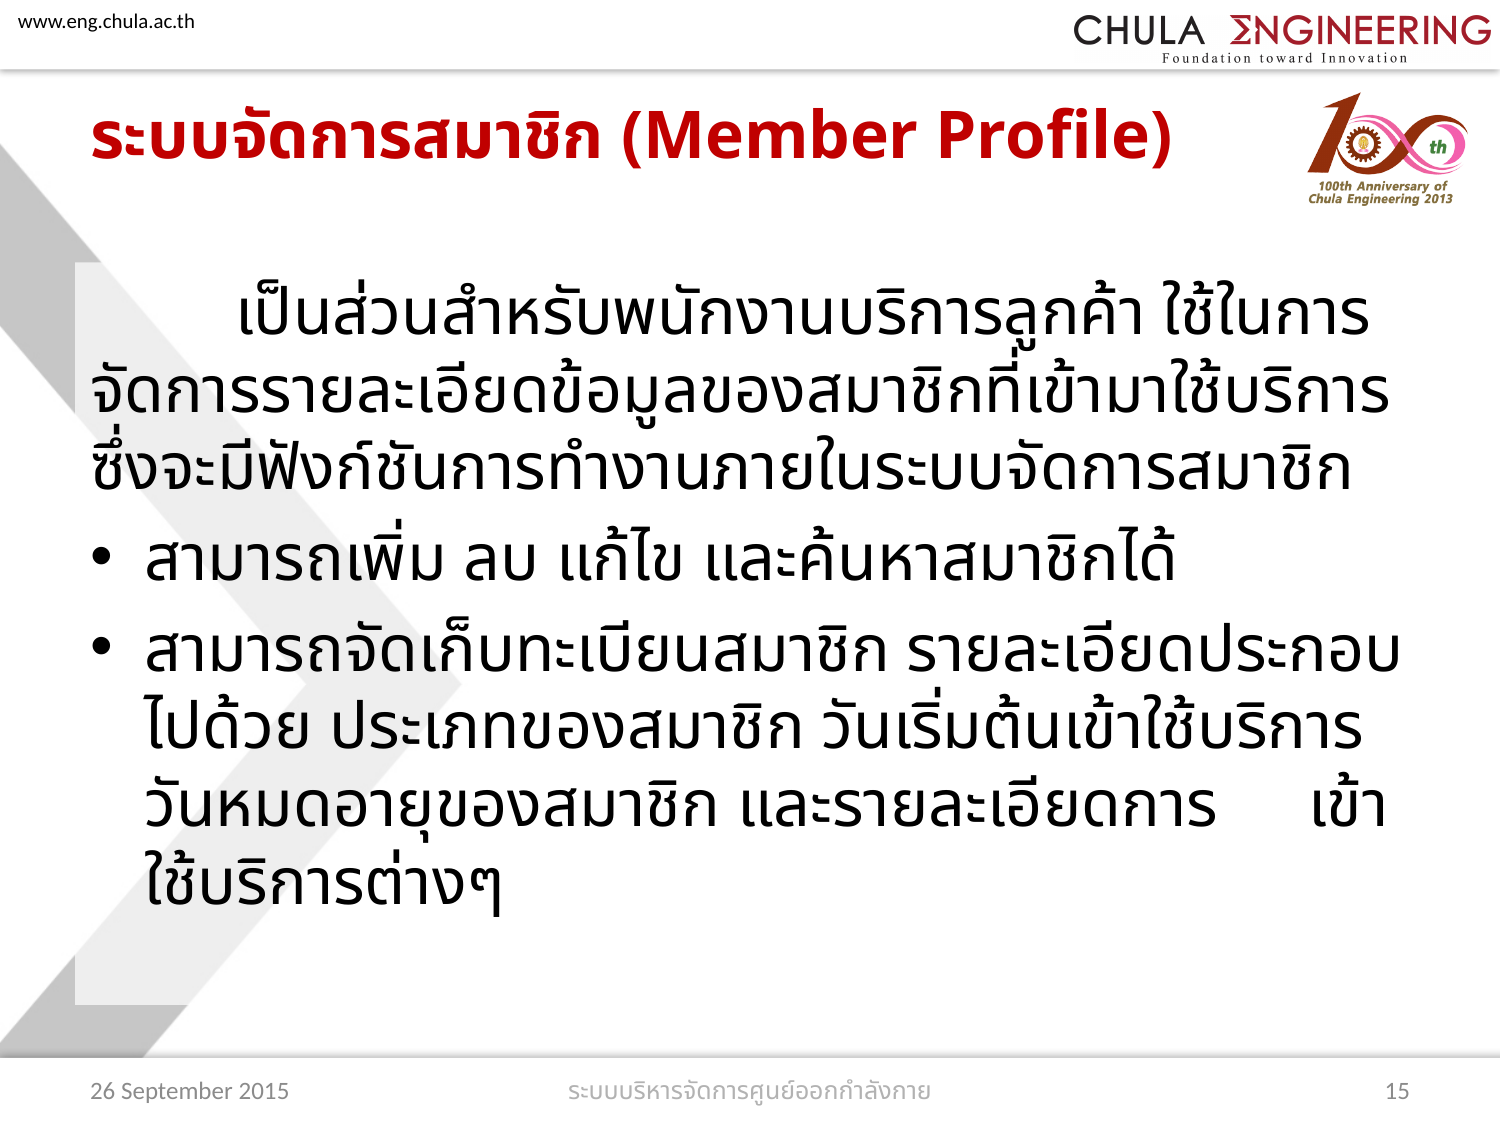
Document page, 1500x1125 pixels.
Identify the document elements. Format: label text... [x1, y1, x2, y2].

footer ระบบบริหารจัดการศูนย์ออกกำลังกาย [512, 1061, 988, 1122]
list เป็นส่วนสำหรับพนักงานบริการลูกค้า ใช้ในการจัดการรายละเอียดข้อมูลของสมาชิกที่เข้ามาใช้บริการ ซึ่งจะมีฟังก์ชันการทำงานภายในระบบจัดการสมาชิก สามารถเพิ่ม ลบ แก้ไข และค้นหาสมาชิกได้ สามารถจัดเก็บทะเบียนสมาชิก รายละเอียดประกอบไปด้วย ประเภทของสมาชิก วันเริ่มต้นเข้าใช้บริการ วันหมดอายุของสมาชิก และรายละเอียดการ เข้าใช้บริการต่างๆ [75, 262, 1425, 1005]
title ระบบจัดการสมาชิก (Member Profile) [75, 61, 1246, 204]
slide_number 15 [1074, 1059, 1425, 1120]
picture [0, 70, 1500, 1057]
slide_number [75, 1059, 425, 1120]
picture [1074, 15, 1491, 63]
